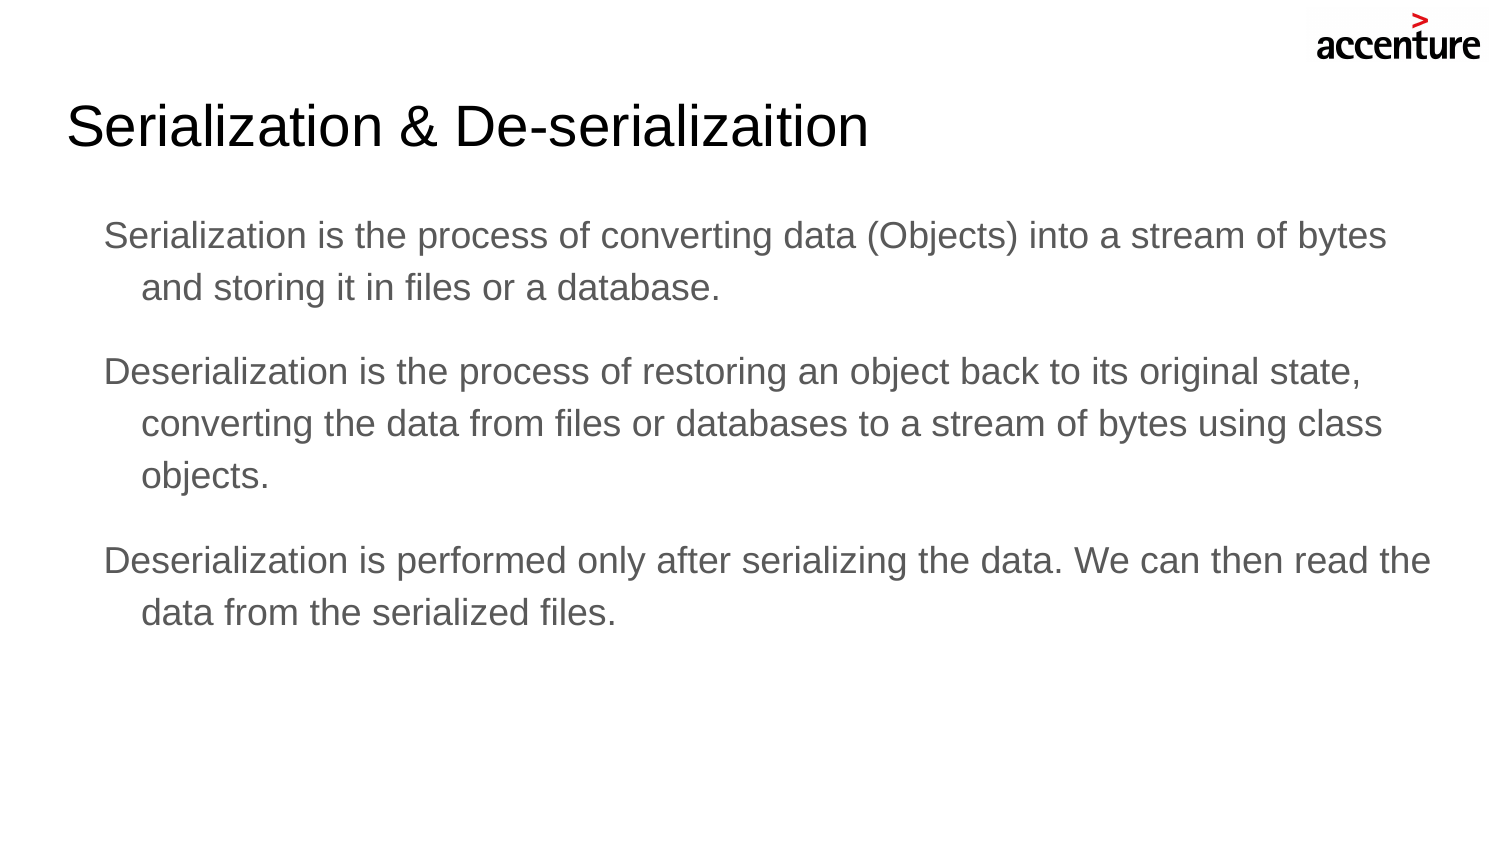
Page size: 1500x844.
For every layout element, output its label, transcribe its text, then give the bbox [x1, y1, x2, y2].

picture [1306, 7, 1489, 62]
title Serialization & De-serializaition [51, 72, 1449, 167]
list Serialization is the process of converting data (Objects) into a stream of bytes and storing it in files or a database. Deserialization is the process of restoring an object back to its original state, converting the data from files or databases to a stream of bytes using class objects. Deserialization is performed only after serializing the data. We can then read the data from the serialized files. [51, 189, 1449, 750]
